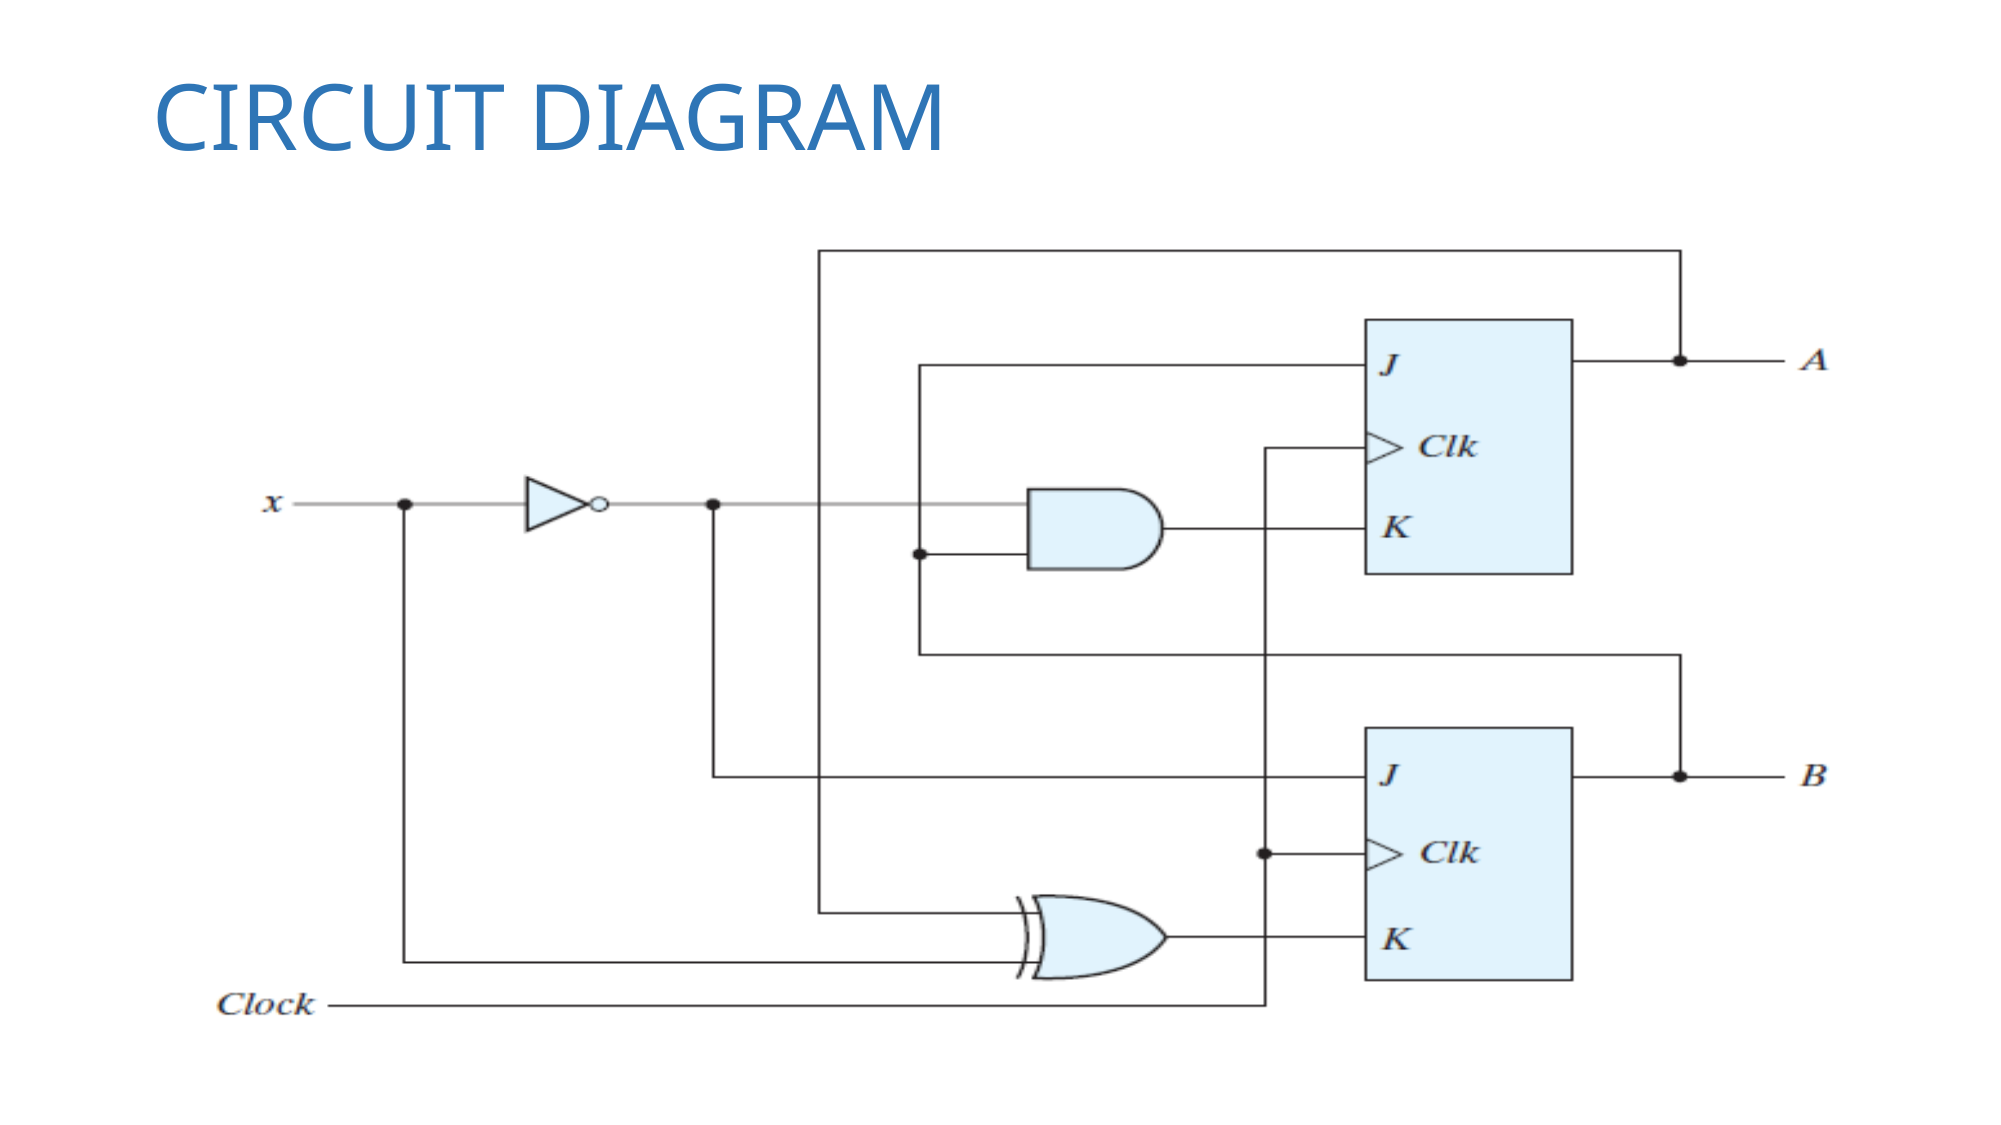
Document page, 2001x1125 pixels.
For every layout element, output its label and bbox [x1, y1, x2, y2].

title [137, 59, 1863, 182]
picture [210, 199, 1863, 1027]
